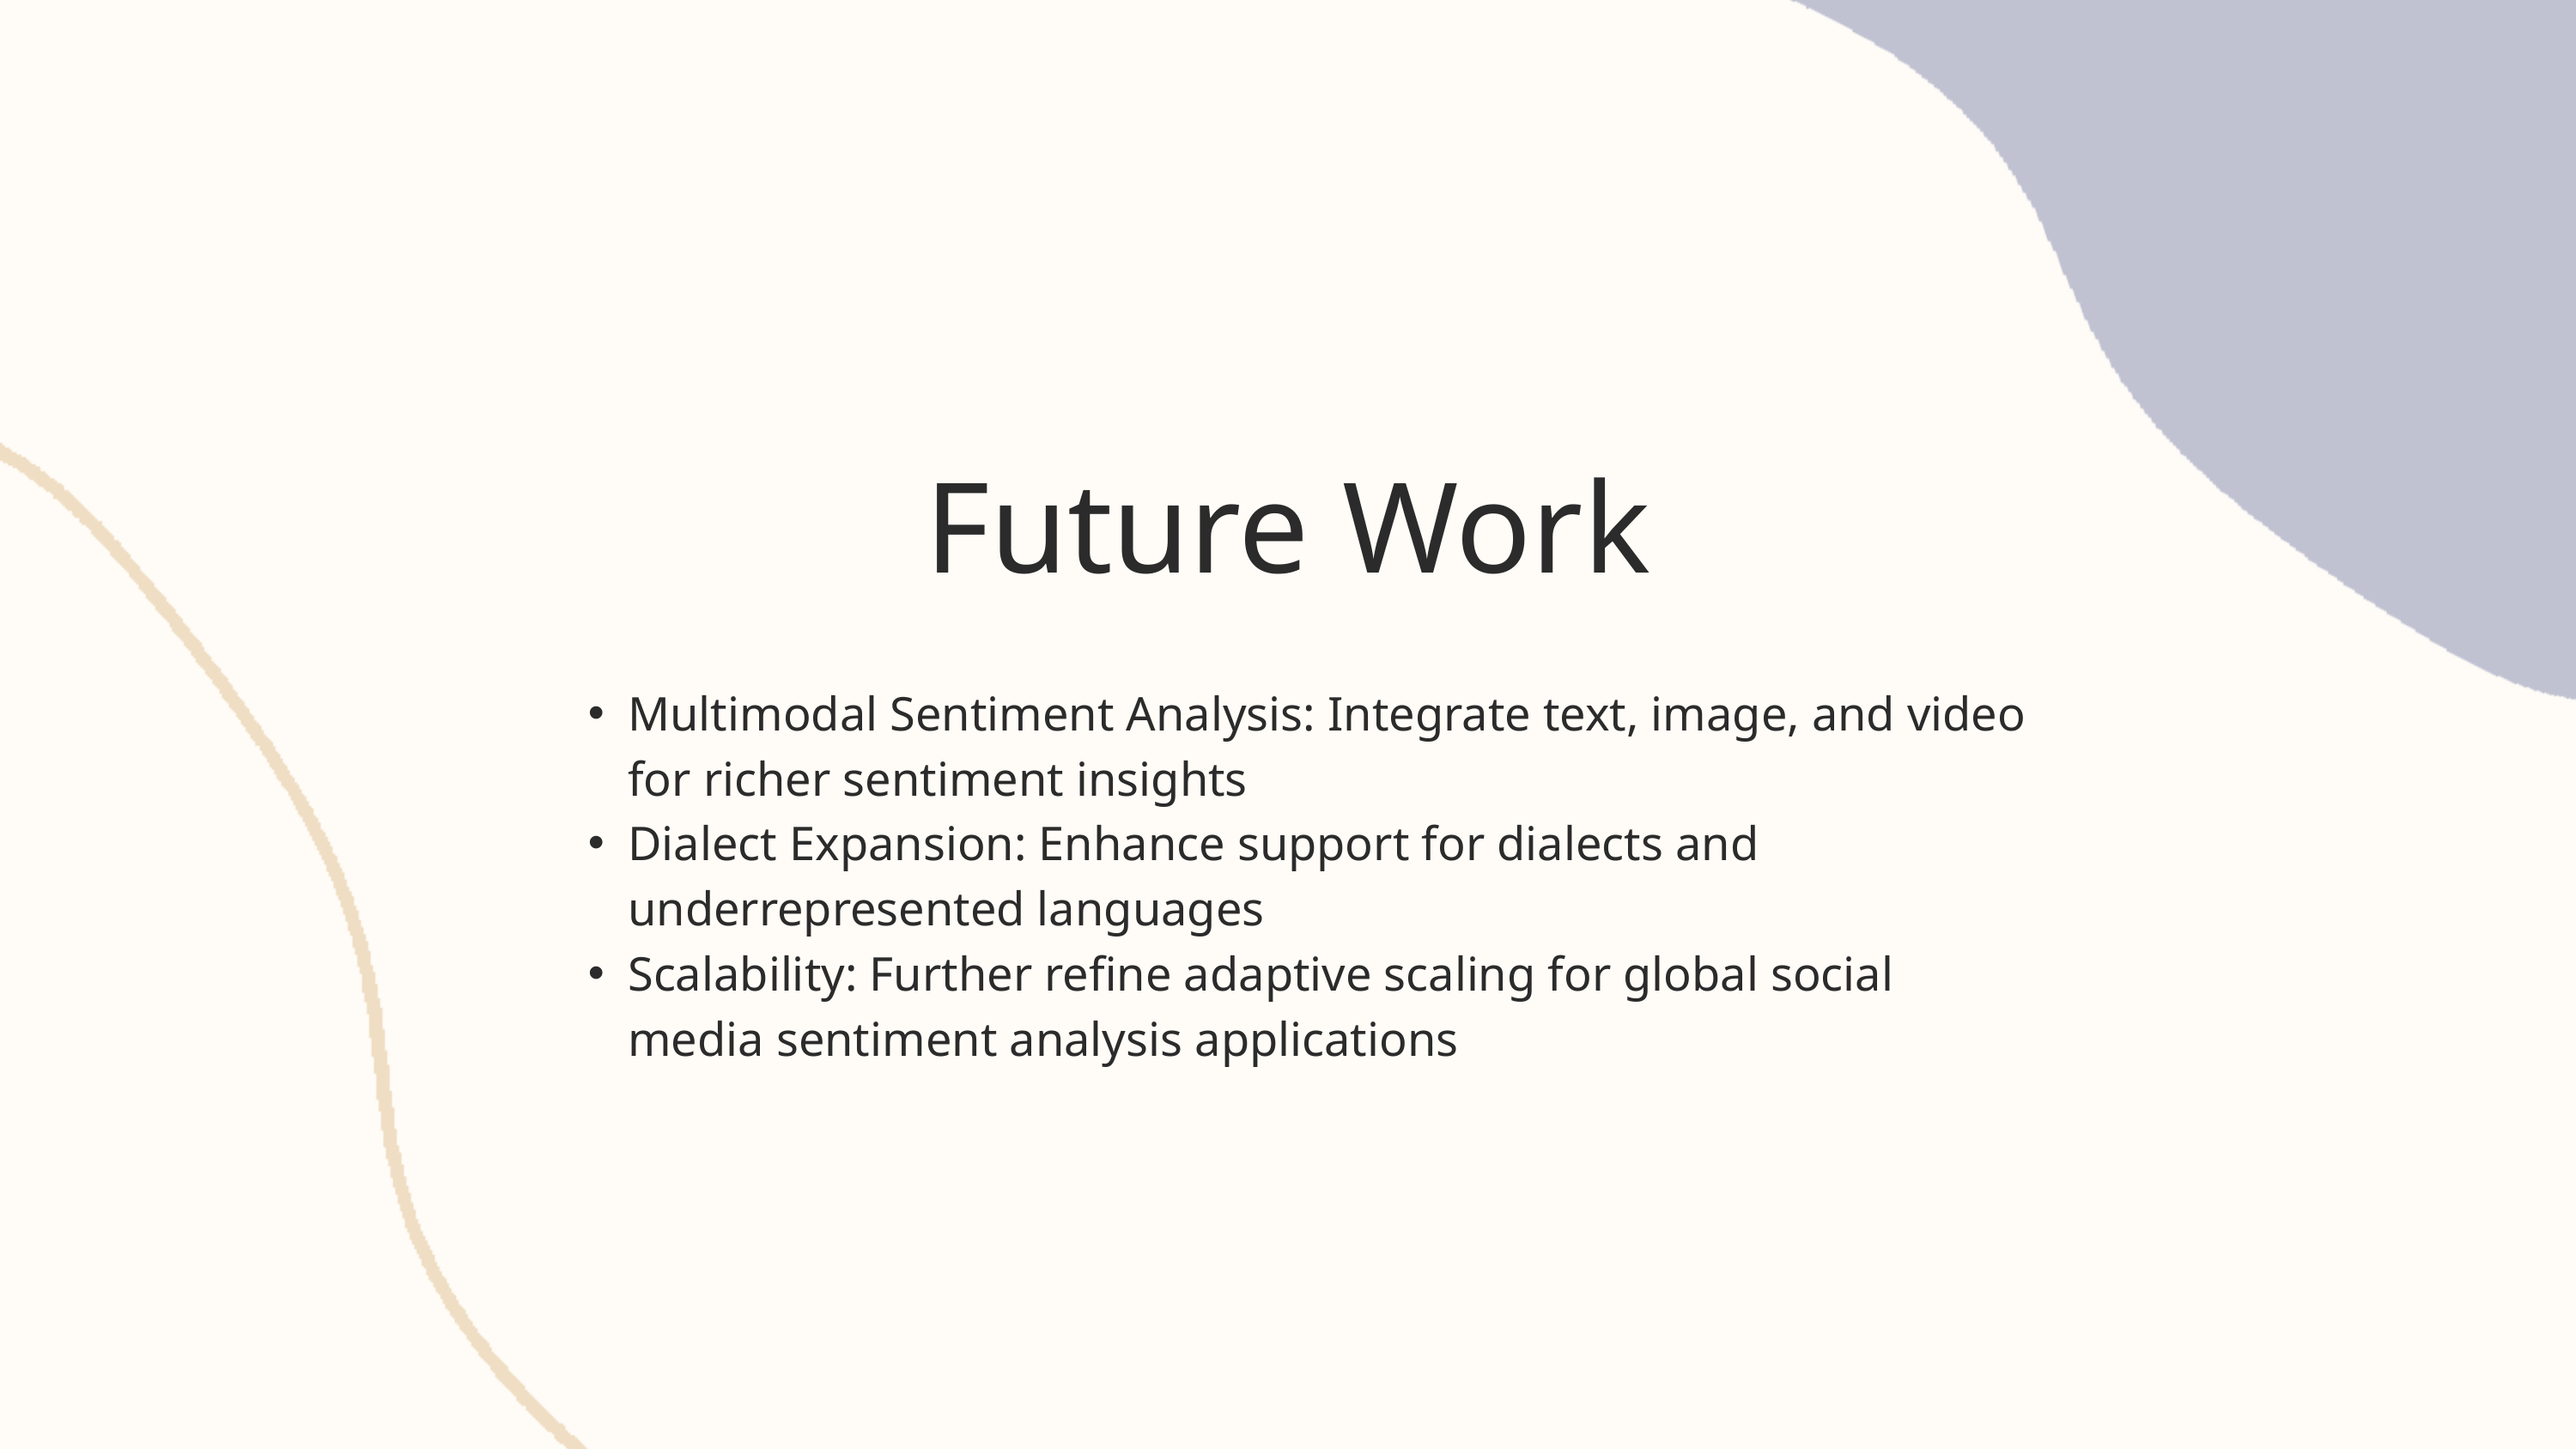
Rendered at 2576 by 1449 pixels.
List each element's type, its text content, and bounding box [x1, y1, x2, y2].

text_box Multimodal Sentiment Analysis: Integrate text, image, and video for richer sentiment insights Dialect Expansion: Enhance support for dialects and underrepresented languages Scalability: Further refine adaptive scaling for global social media sentiment analysis applications [681, 675, 2027, 1131]
picture [1774, 0, 2576, 755]
text_box Future Work [681, 447, 1769, 598]
picture [0, 415, 678, 1449]
